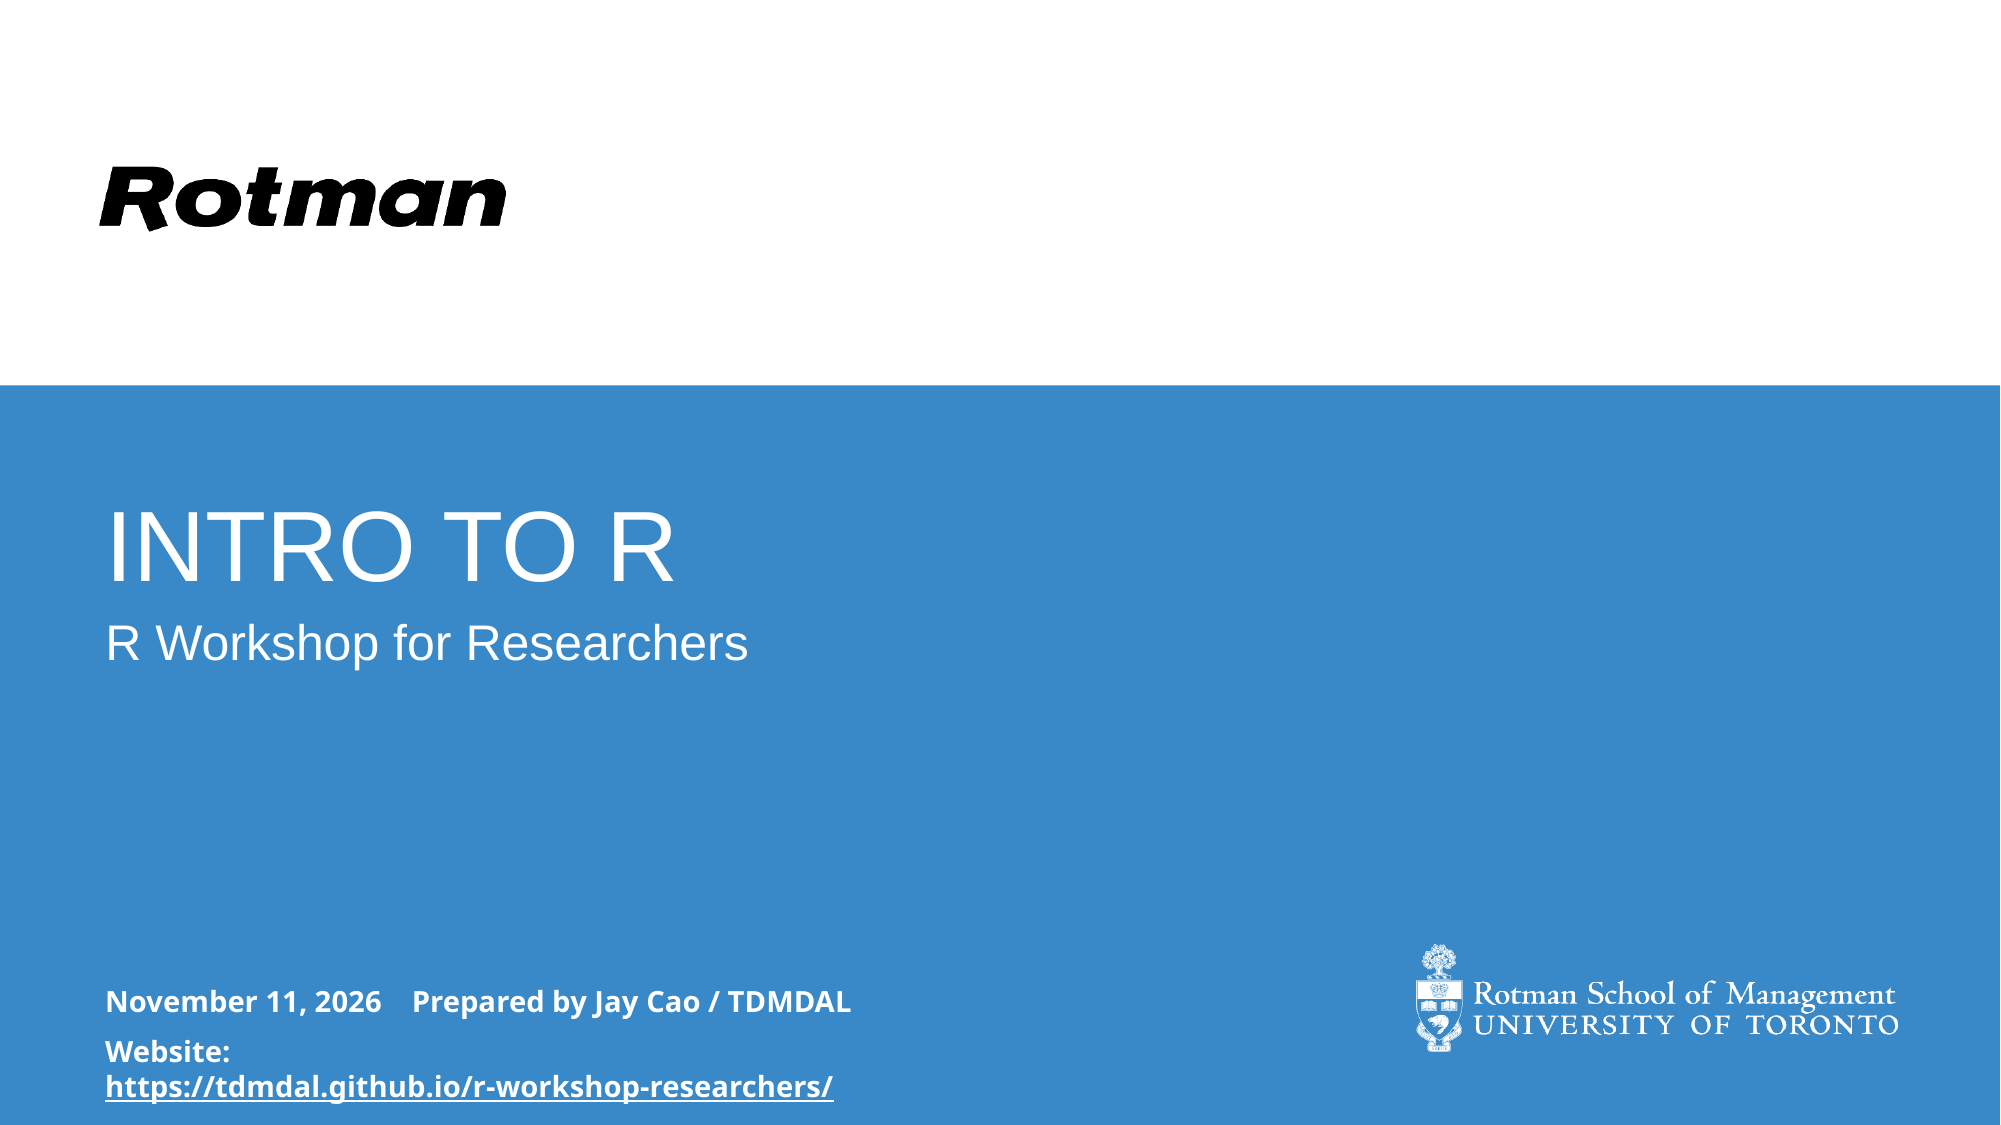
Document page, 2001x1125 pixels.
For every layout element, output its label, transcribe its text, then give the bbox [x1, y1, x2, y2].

list R Workshop for Researchers [90, 609, 1792, 776]
title Intro to R [90, 385, 1791, 609]
text_box September 24, 2019 Prepared by Jay Cao / TDMDAL [90, 975, 1402, 1031]
text_box Website: https://tdmdal.github.io/r-workshop-researchers/ [90, 1026, 874, 1116]
picture [78, 143, 528, 260]
picture [1416, 944, 1898, 1052]
